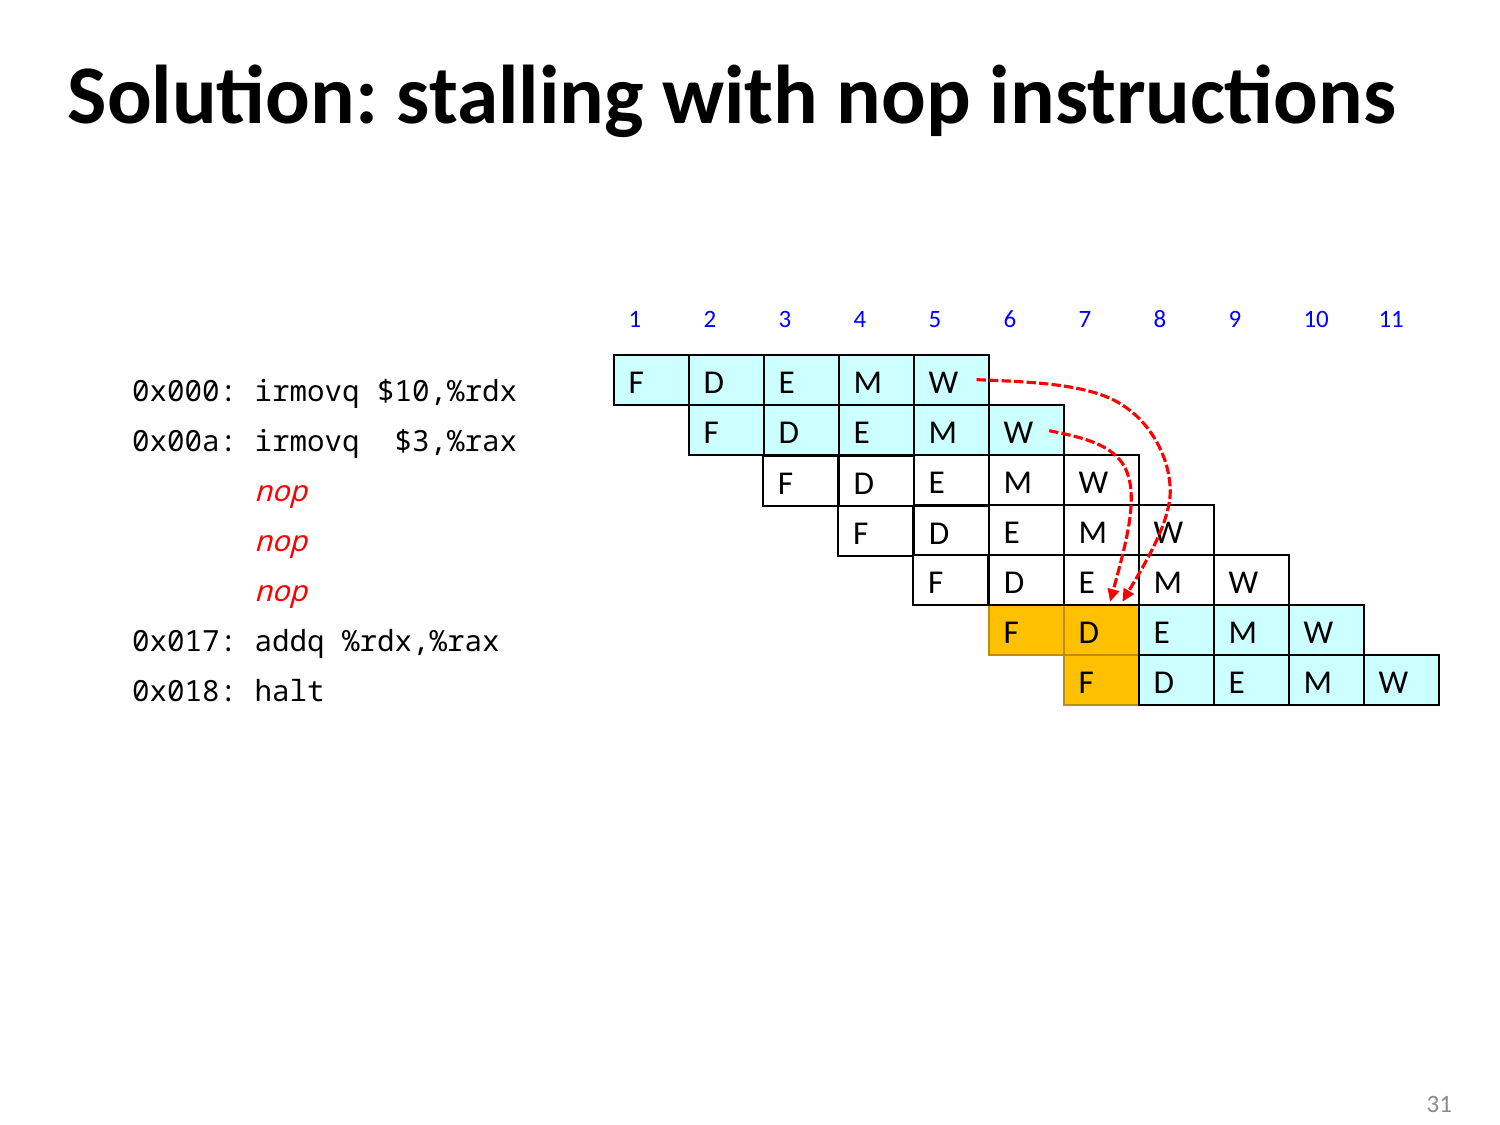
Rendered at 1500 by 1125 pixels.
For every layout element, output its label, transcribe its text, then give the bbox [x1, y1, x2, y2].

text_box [613, 292, 1439, 706]
title Solution: stalling with nop instructions [52, 27, 1447, 166]
slide_number 31 [1390, 1079, 1468, 1125]
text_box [117, 364, 543, 715]
